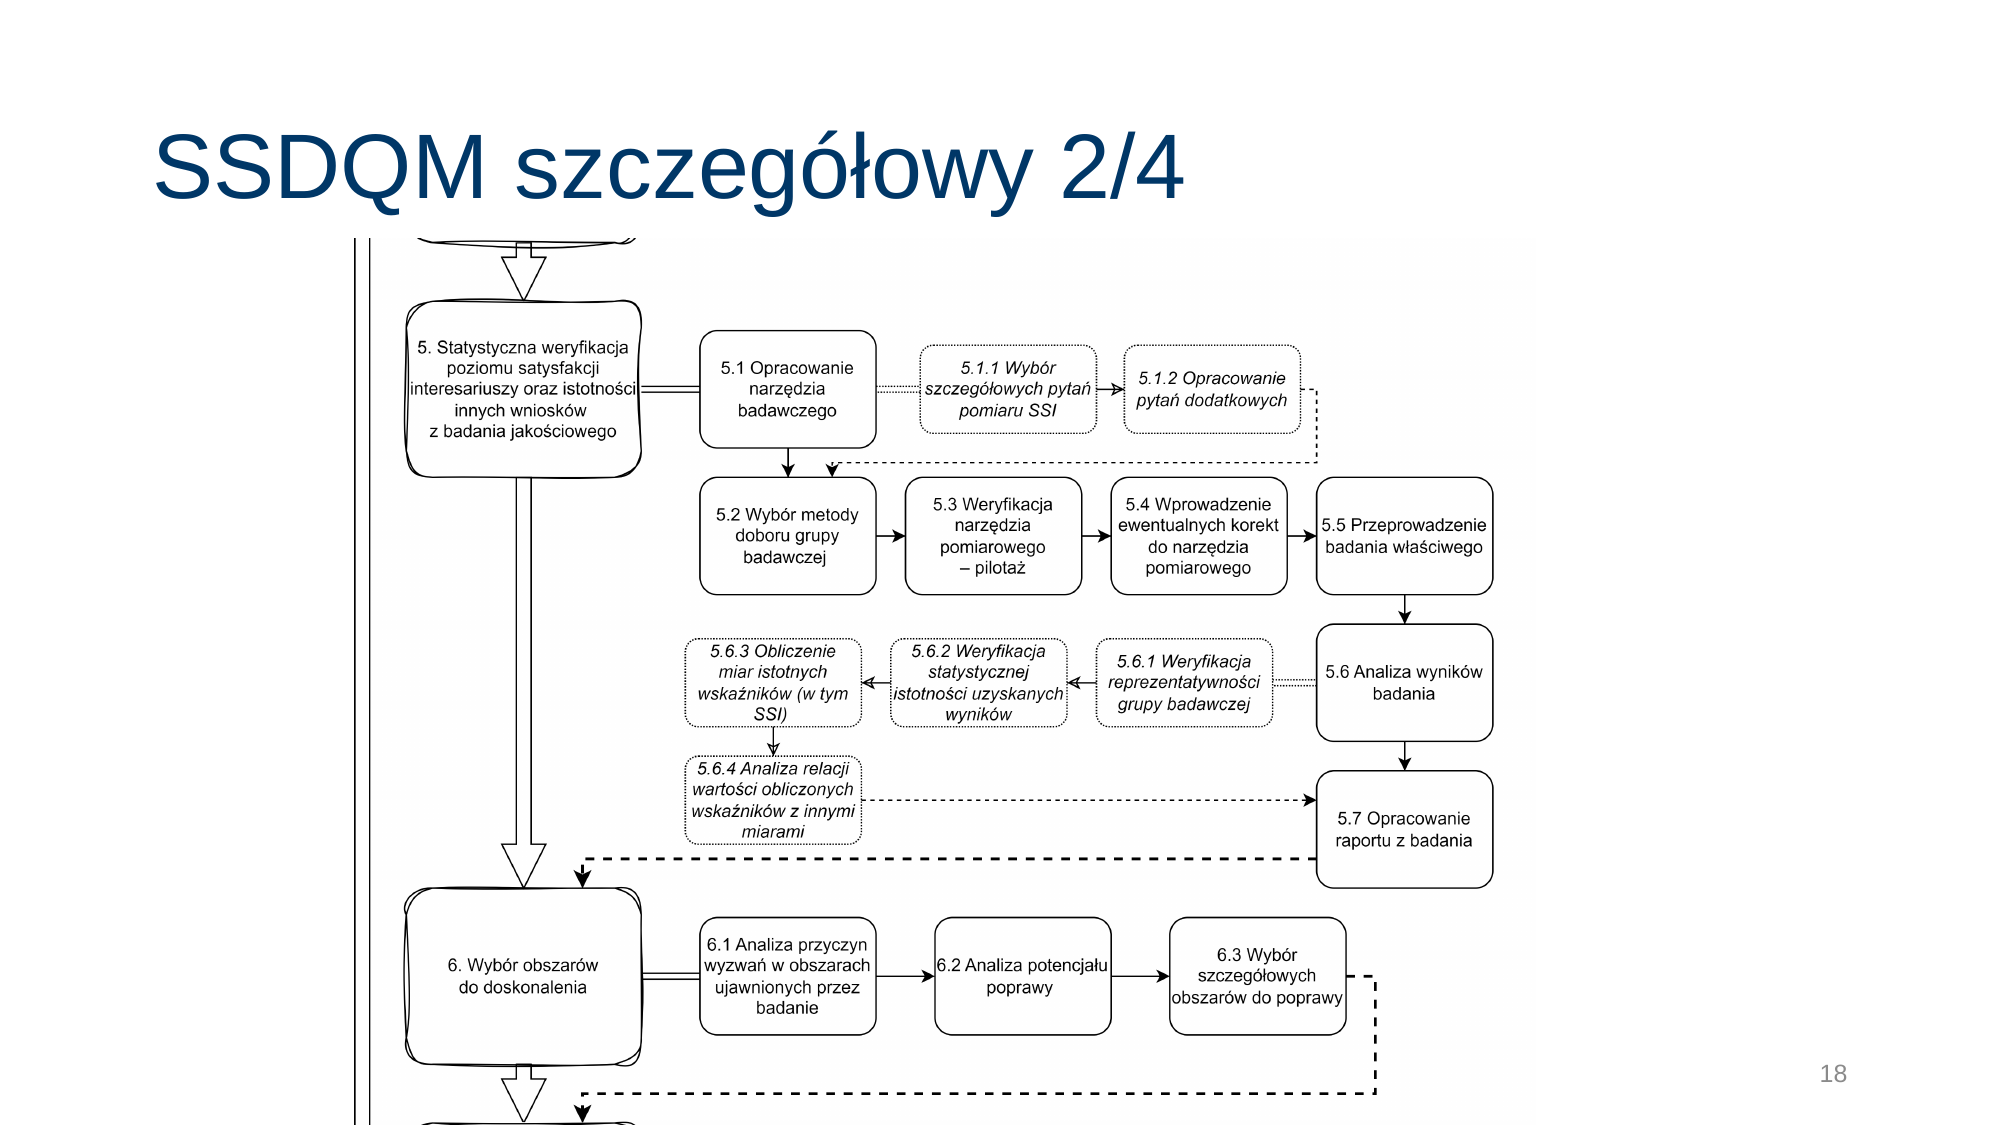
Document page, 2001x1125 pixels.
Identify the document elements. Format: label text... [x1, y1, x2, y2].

slide_number 18 [1536, 1042, 1863, 1103]
title SSDQM szczegółowy 2/4 [137, 59, 1863, 278]
picture [354, 238, 1536, 1125]
